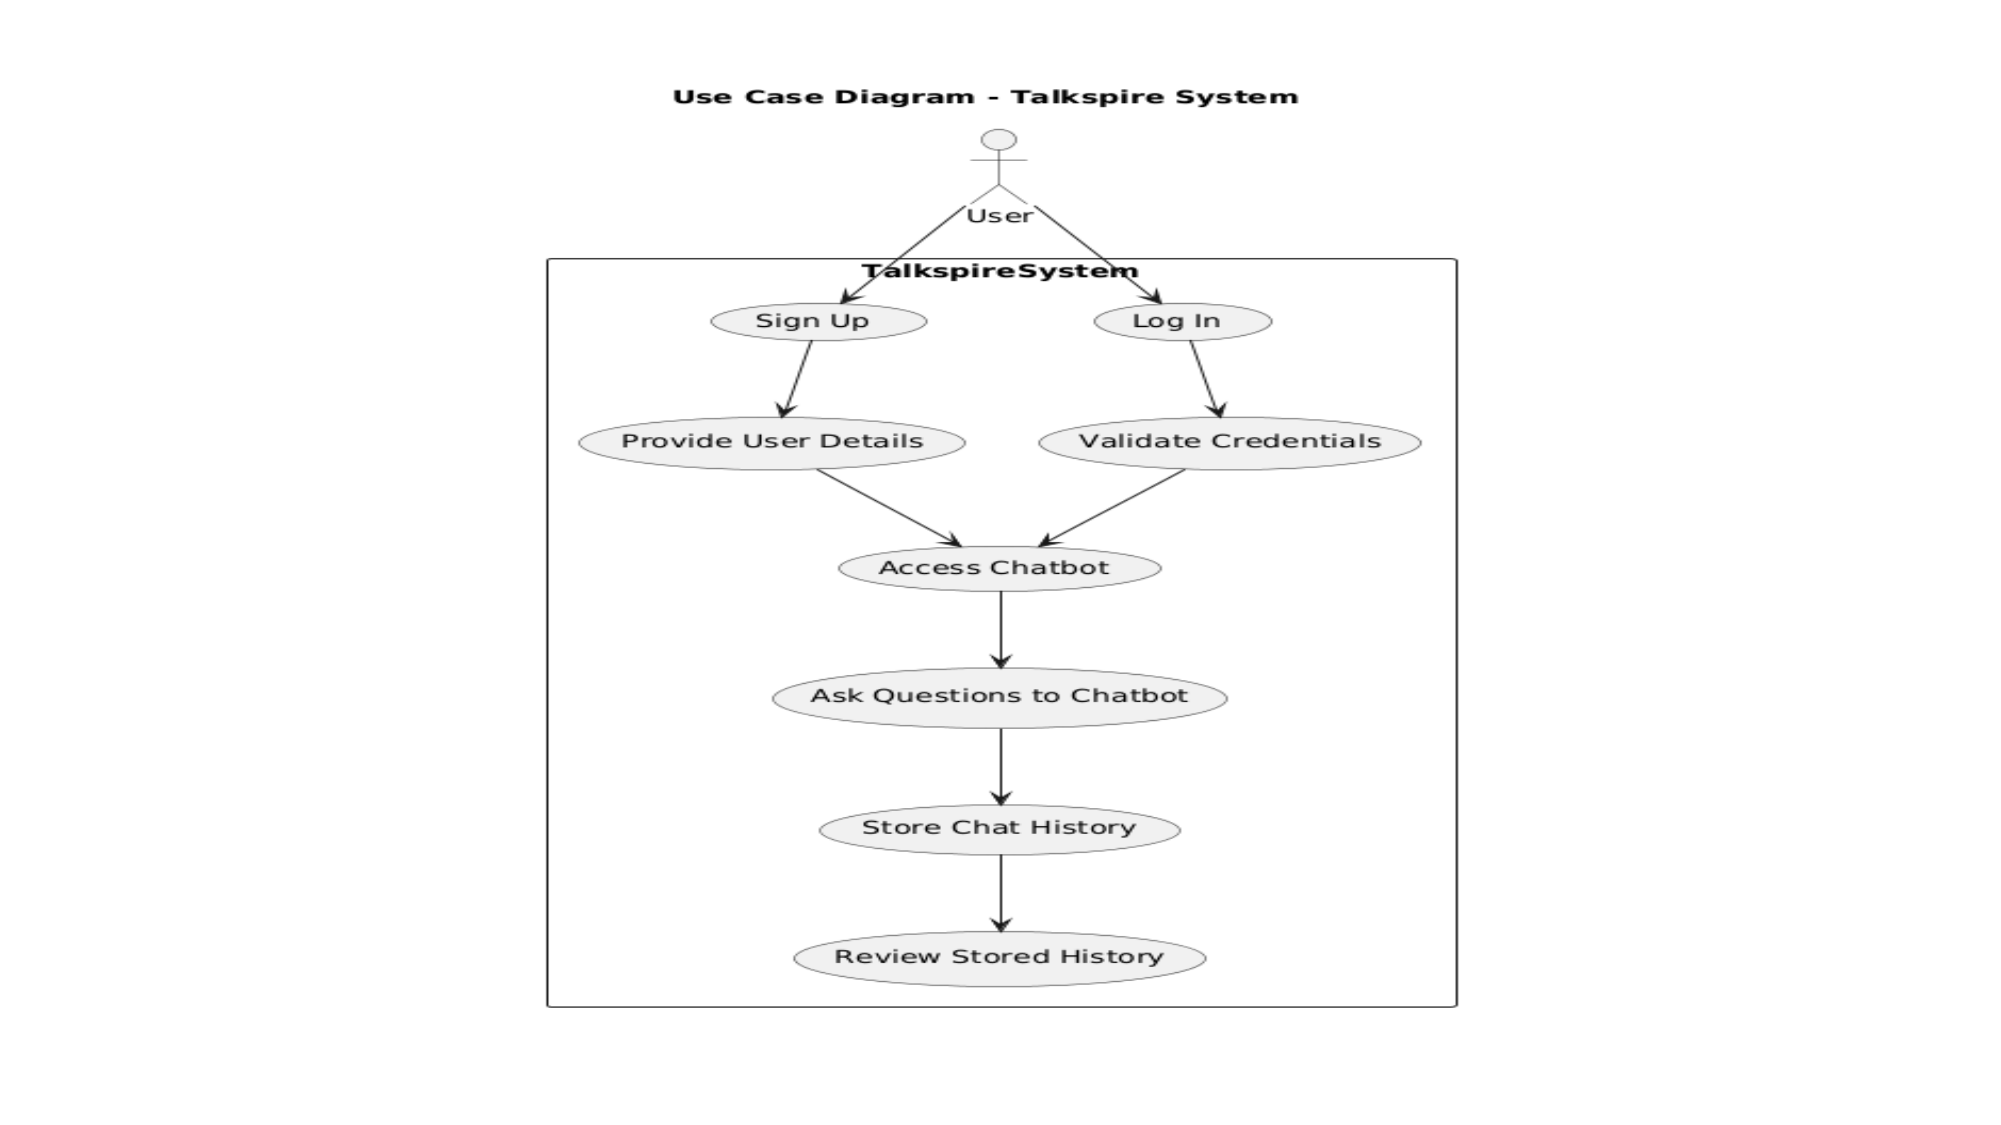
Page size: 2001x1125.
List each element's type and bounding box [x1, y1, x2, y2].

picture [532, 74, 1467, 1013]
